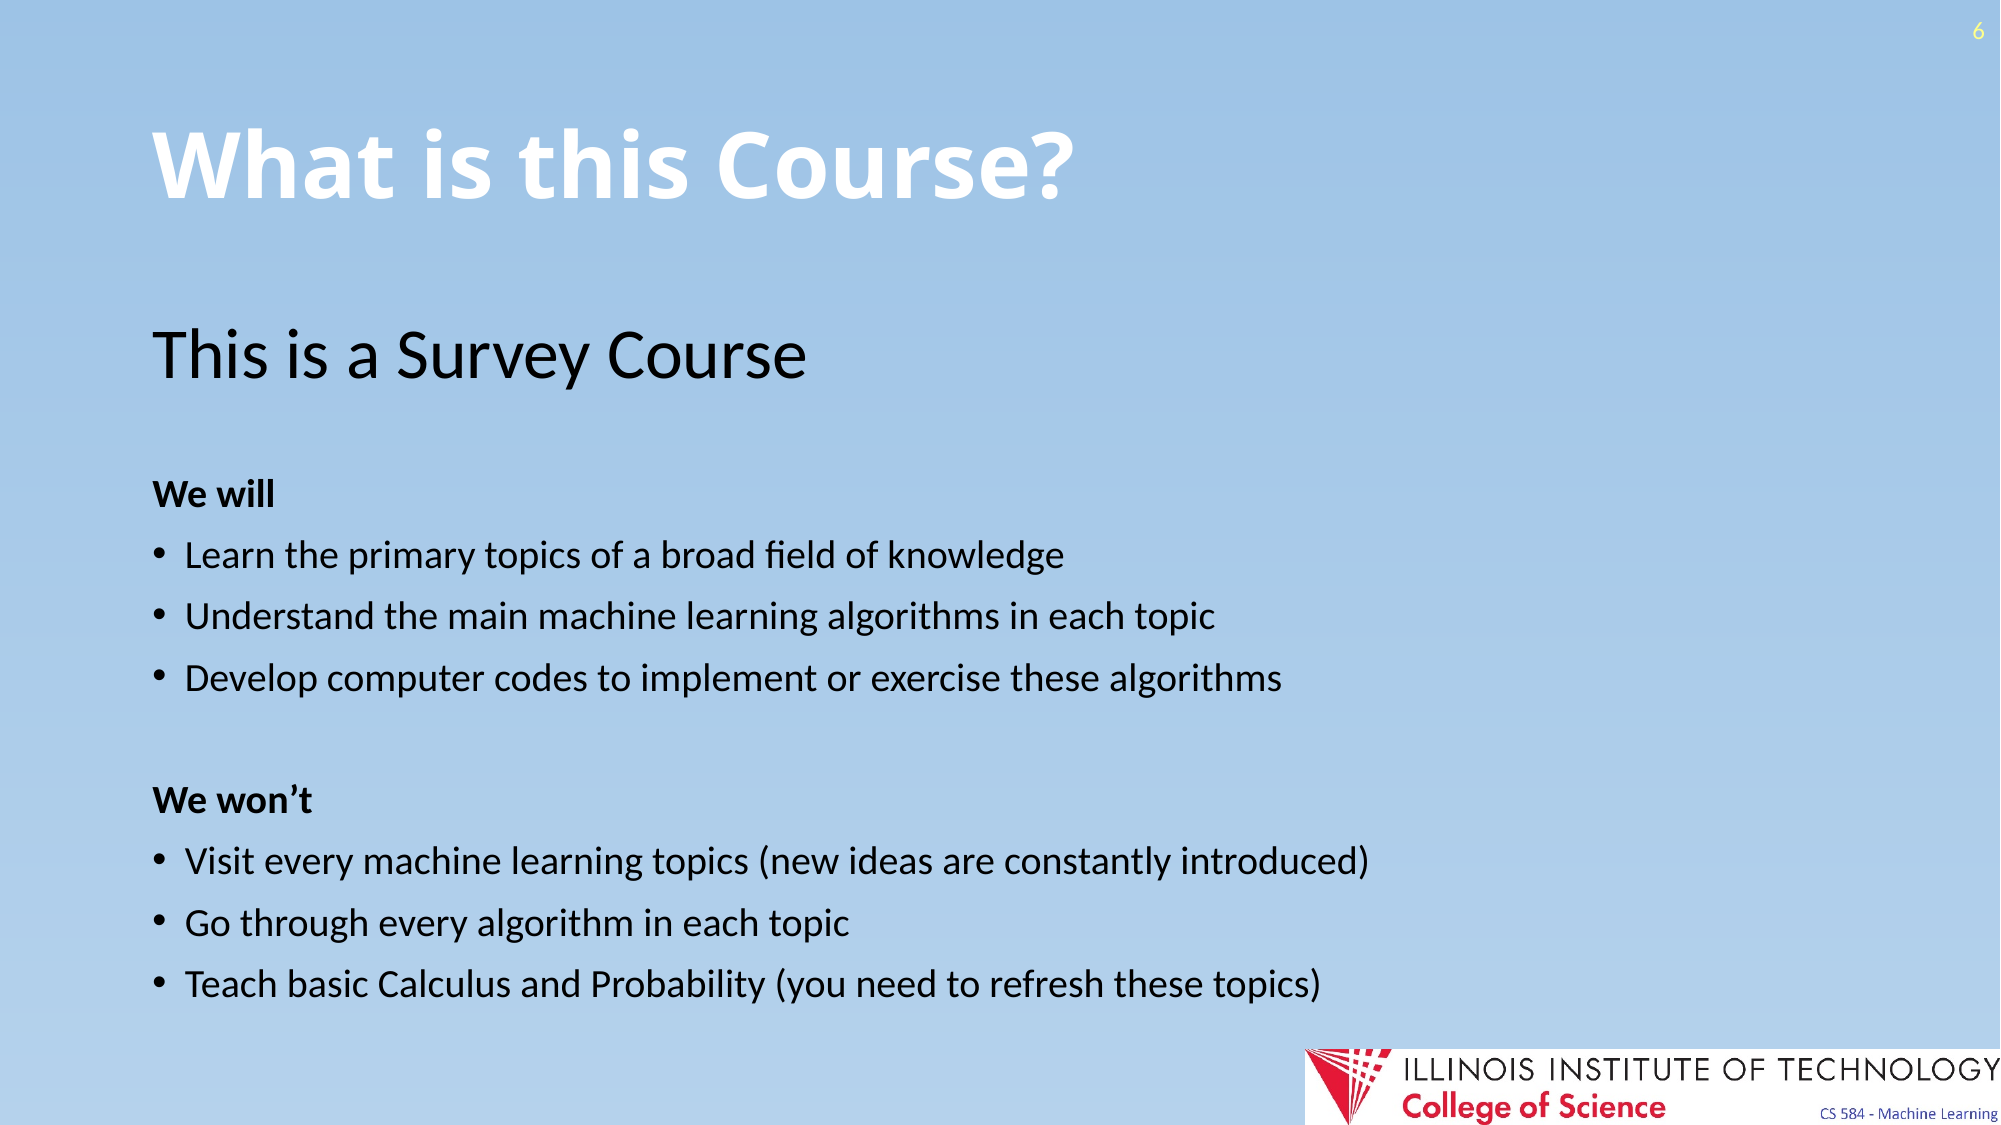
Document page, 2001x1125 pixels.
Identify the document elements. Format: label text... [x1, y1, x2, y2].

title What is this Course? [137, 69, 1863, 268]
list This is a Survey Course We will Learn the primary topics of a broad field of knowledge Understand the main machine learning algorithms in each topic Develop computer codes to implement or exercise these algorithms We won’t Visit every machine learning topics (new ideas are constantly introduced) Go through every algorithm in each topic Teach basic Calculus and Probability (you need to refresh these topics) [137, 299, 1863, 1014]
picture [1305, 1049, 2000, 1125]
slide_number 6 [1550, 0, 2000, 60]
